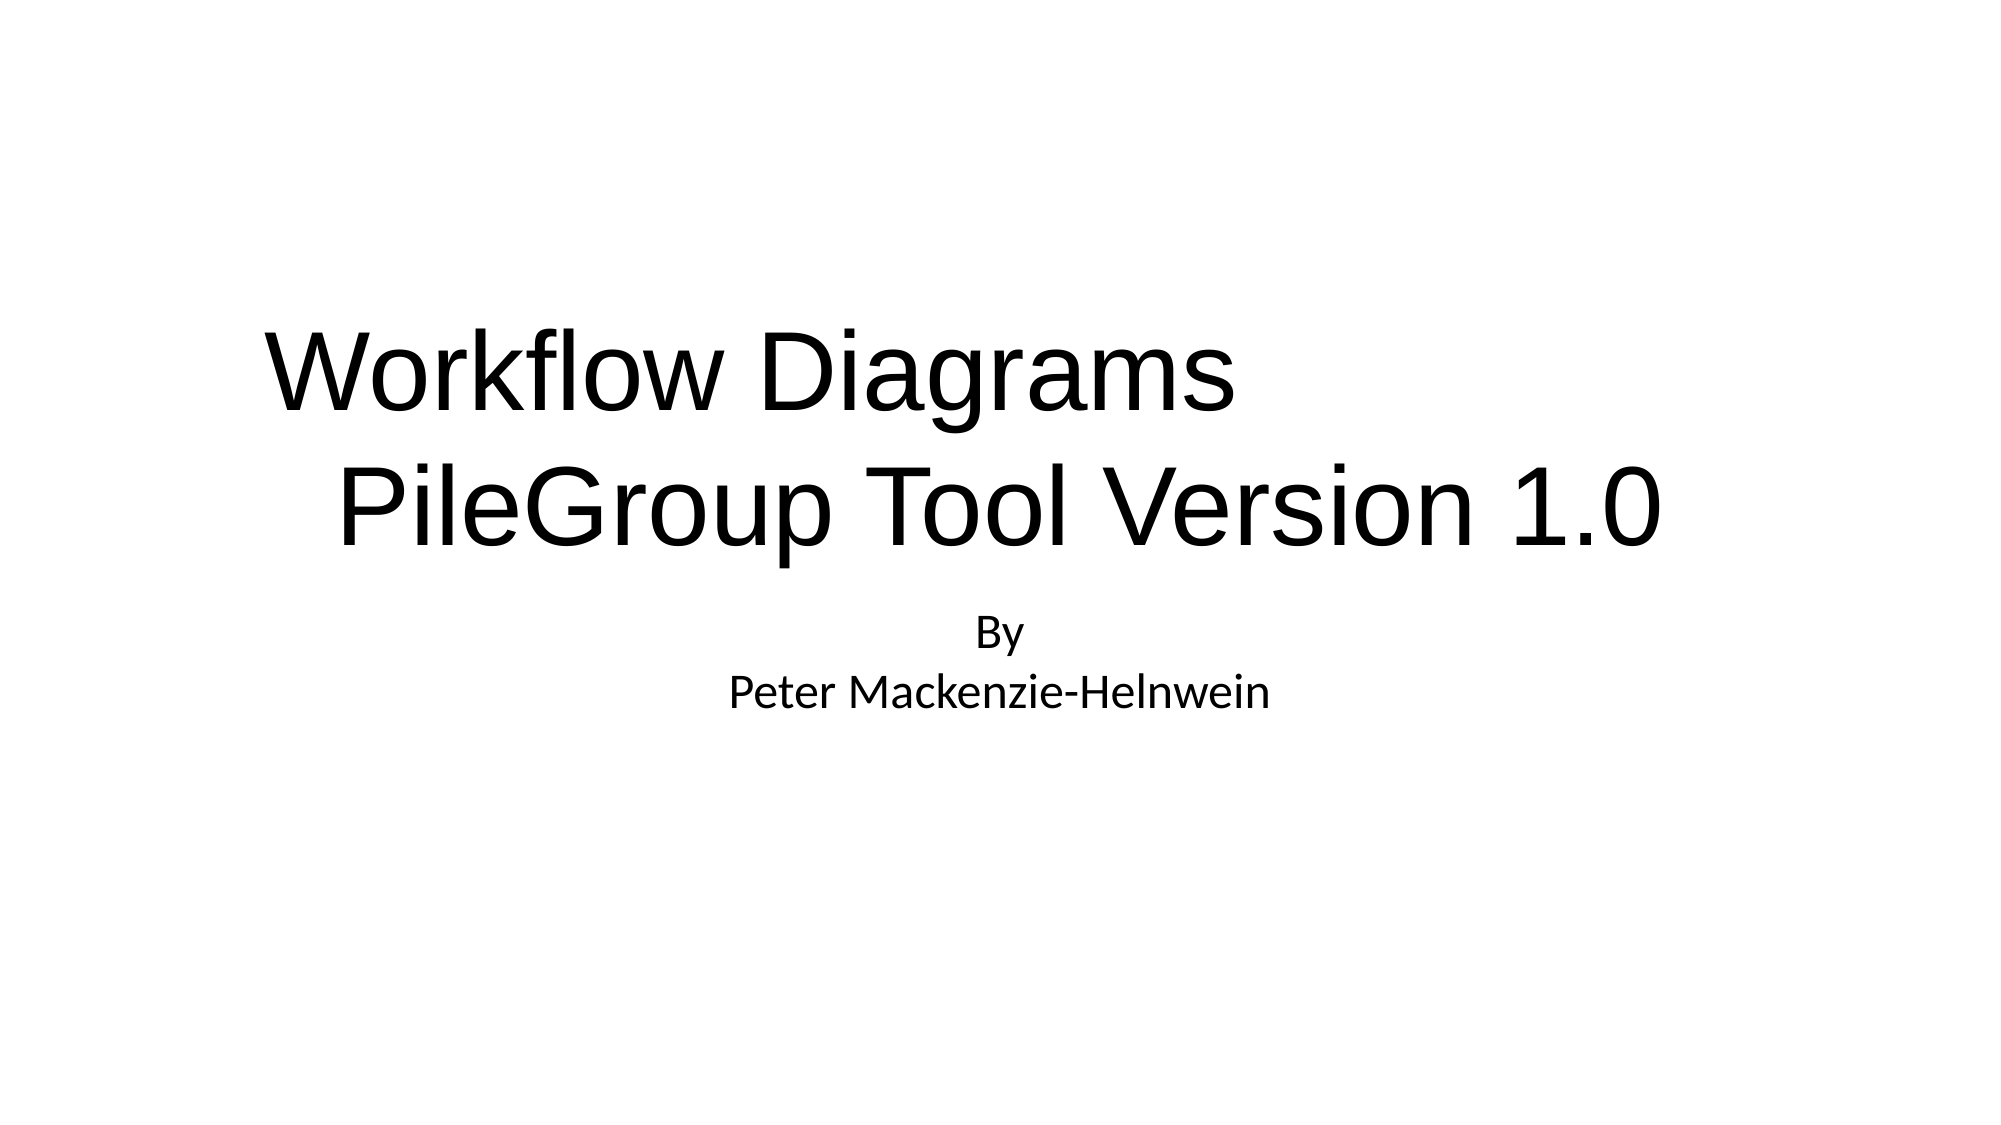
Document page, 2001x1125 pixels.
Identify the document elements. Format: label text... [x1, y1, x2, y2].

text_box Workflow Diagrams PileGroup Tool Version 1.0 [249, 184, 1750, 576]
text_box By Peter Mackenzie-Helnwein [249, 590, 1750, 863]
